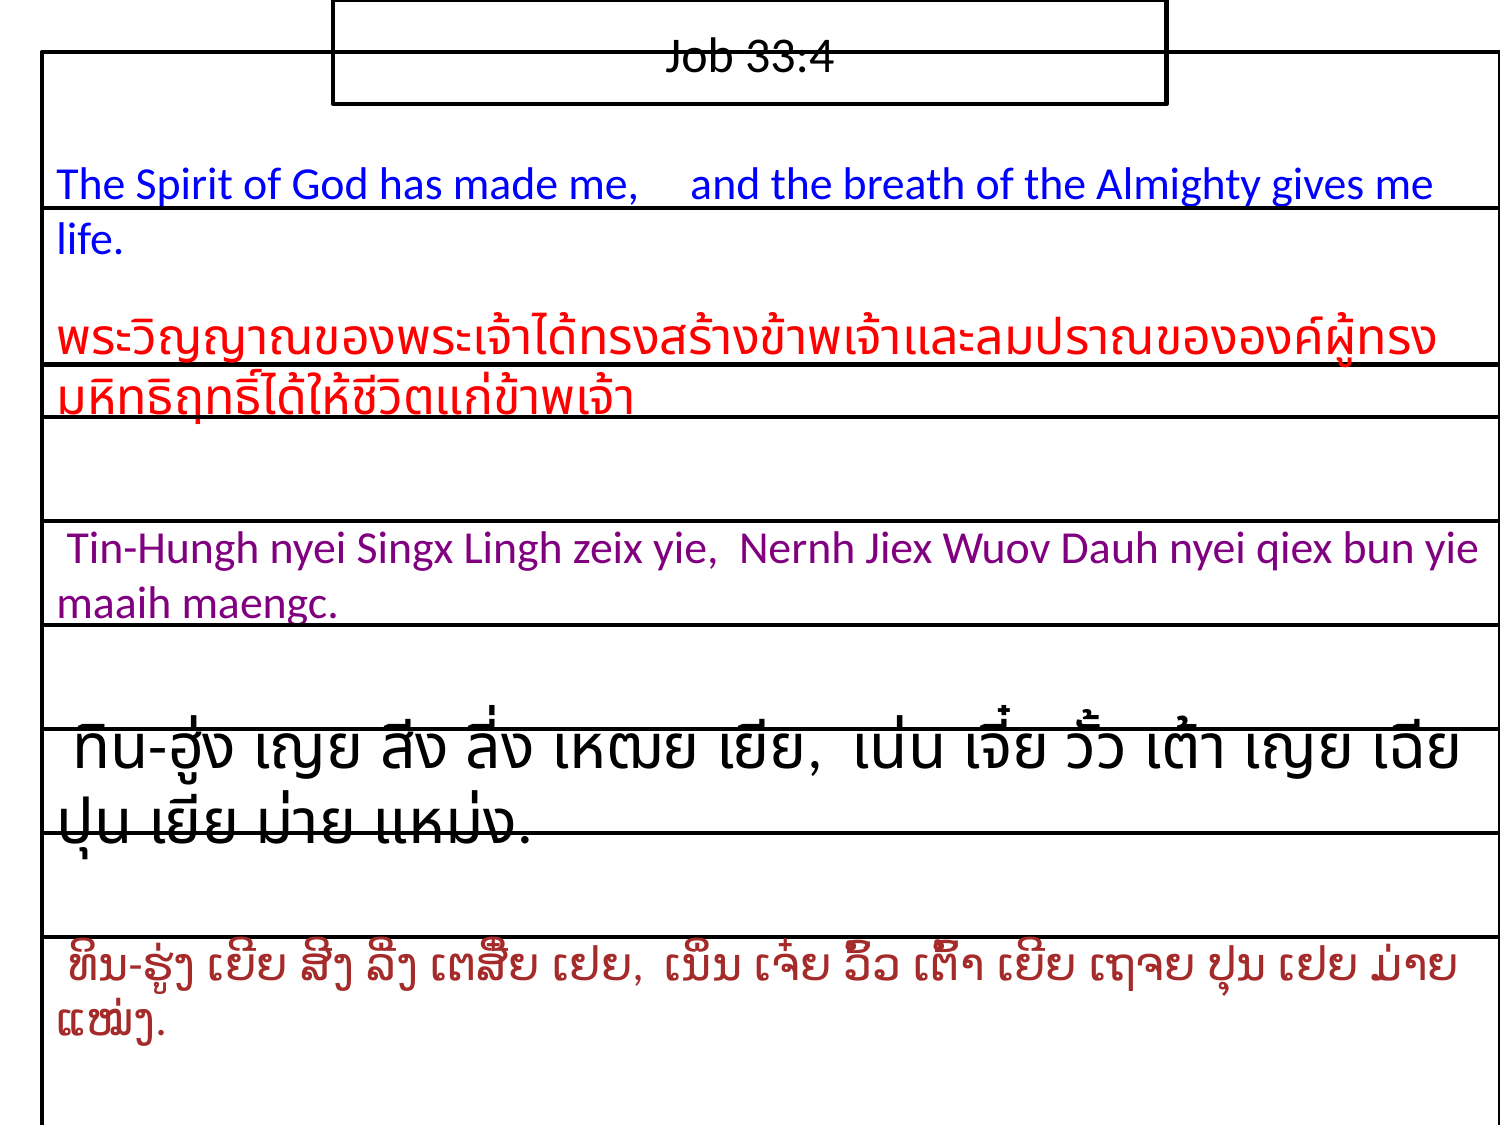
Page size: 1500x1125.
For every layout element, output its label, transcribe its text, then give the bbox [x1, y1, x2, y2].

text_box ​พระ​วิญญาณ​ของ​พระ​เจ้า​ได้​ทรง​สร้าง​ข้าพเจ้าและ​ลมปราณ​ของ​องค์​ผู้​ทรง​มหิทธิ​ฤทธิ์​ได้​ให้​ชีวิต​แก่​ข้าพเจ้า [40, 206, 1500, 415]
text_box The Spirit of God has made me, and the breath of the Almighty gives me life. [40, 50, 1500, 206]
text_box ທິນ-ຮູ່ງ ເຍີຍ ສີງ ລີ່ງ ເຕສີ໋ຍ ເຢຍ, ເນິ່ນ ເຈ໋ຍ ວົ້ວ ເຕົ້າ ເຍີຍ ເຖຈຍ ປຸນ ເຢຍ ມ່າຍ ແໝ່ງ. [40, 831, 1500, 1125]
text_box ทิน-ฮู่ง เญย สีง ลี่ง เหฒย เยีย, เน่น เจี๋ย วั้ว เต้า เญย เฉีย ปุน เยีย ม่าย แหม่ง. [40, 623, 1500, 831]
text_box Tin-Hungh nyei Singx Lingh zeix yie, Nernh Jiex Wuov Dauh nyei qiex bun yie maaih maengc. [40, 415, 1500, 623]
text_box Job 33:4 [331, 0, 1169, 50]
